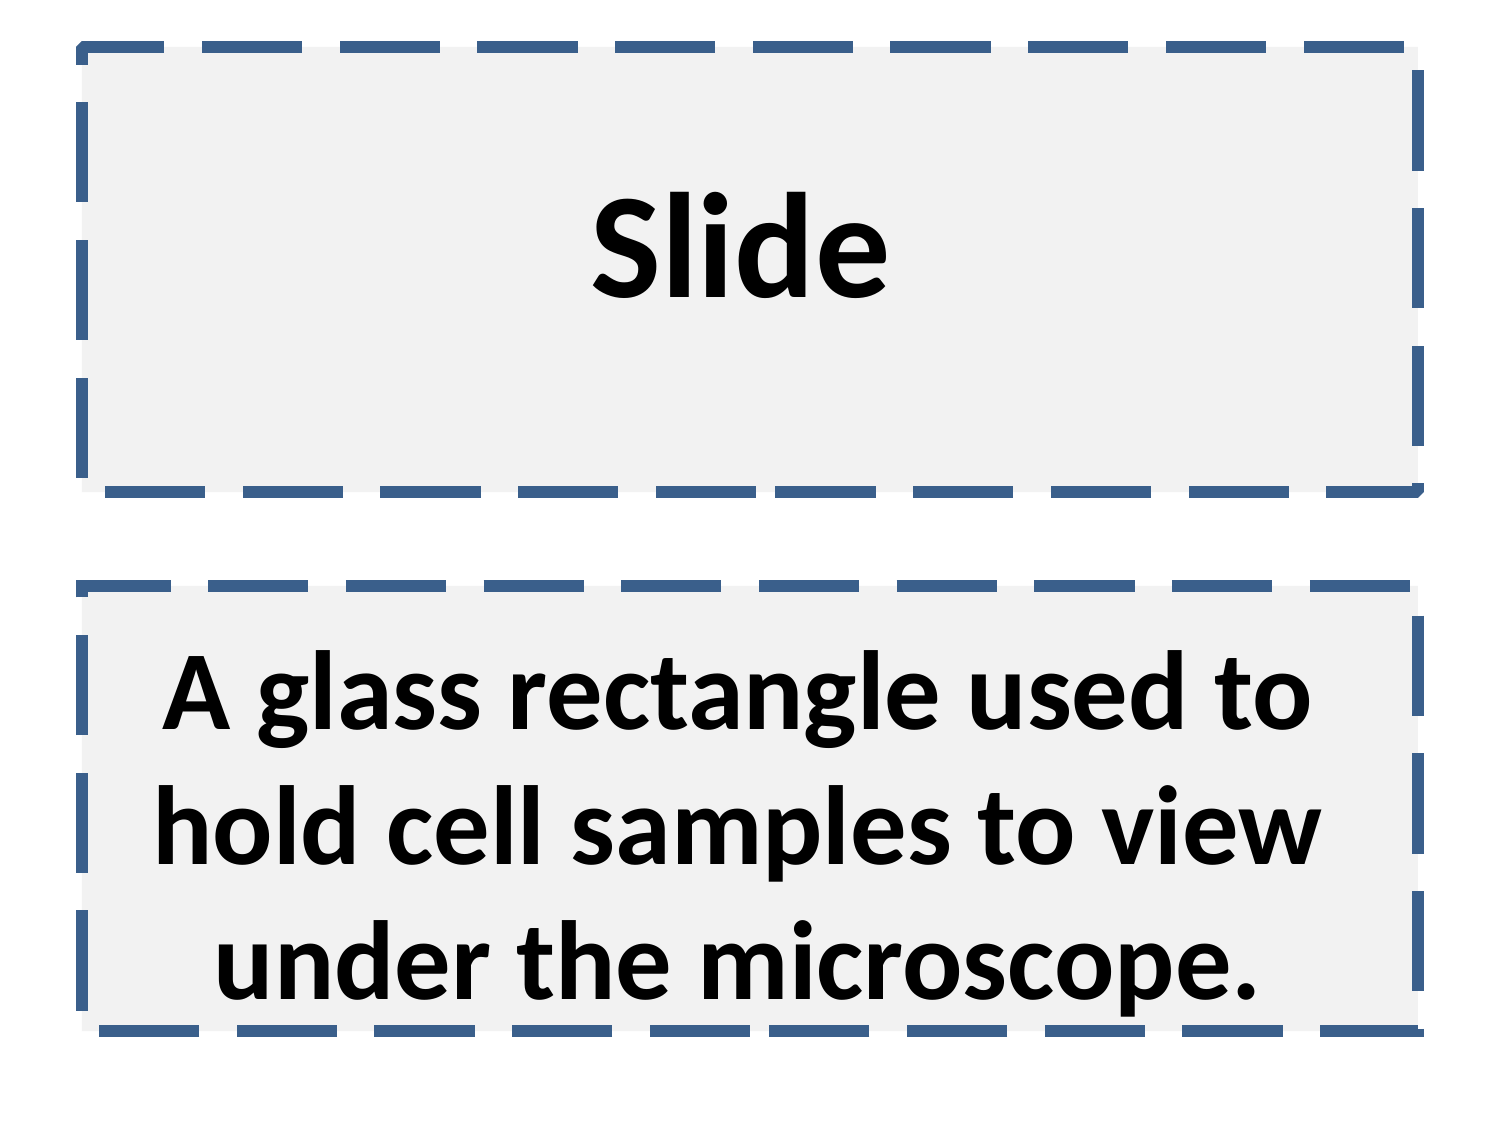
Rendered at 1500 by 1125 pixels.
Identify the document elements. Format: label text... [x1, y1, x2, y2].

text_box [80, 45, 1420, 494]
text_box [80, 584, 1420, 1033]
text_box Slide [575, 140, 906, 336]
text_box A glass rectangle used to hold cell samples to view under the microscope. [82, 609, 1395, 1030]
